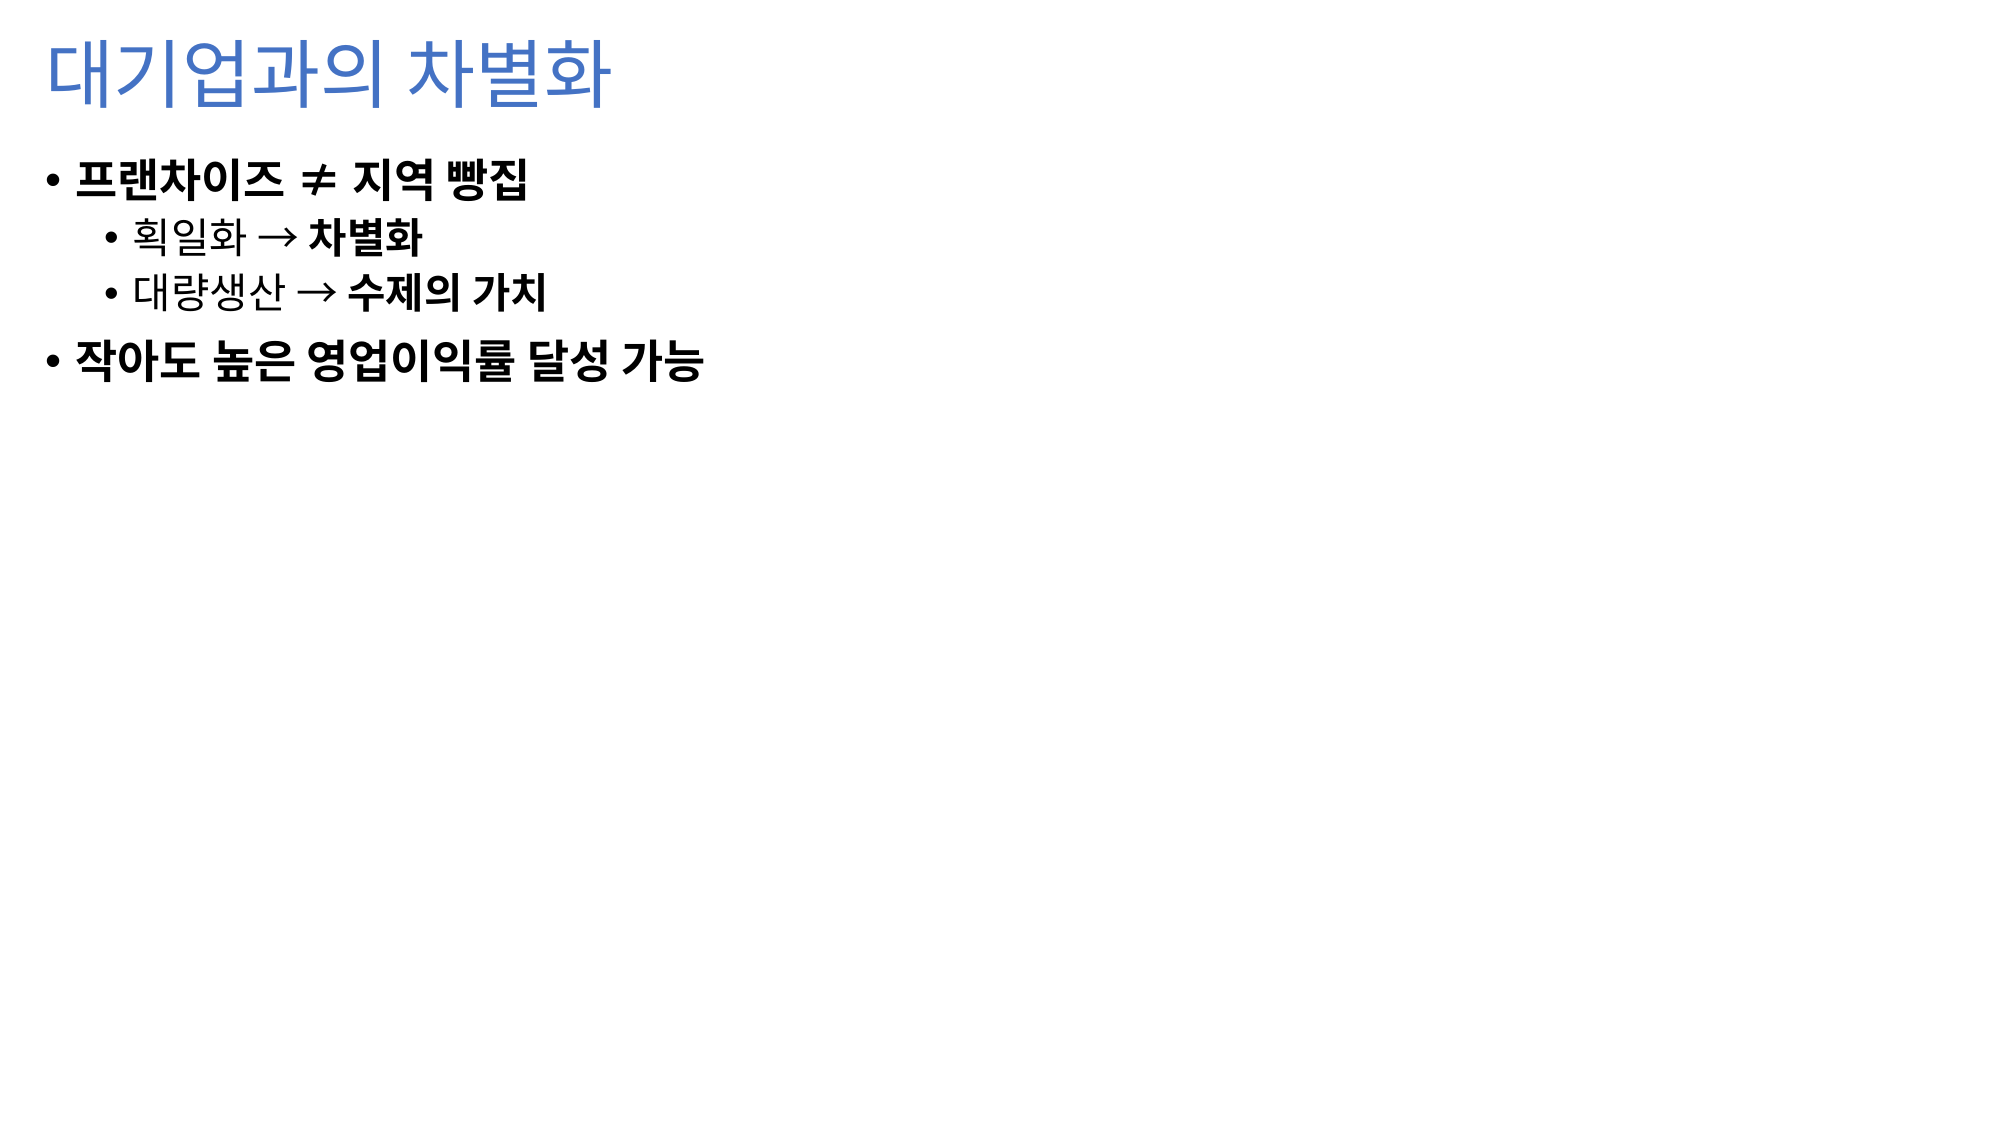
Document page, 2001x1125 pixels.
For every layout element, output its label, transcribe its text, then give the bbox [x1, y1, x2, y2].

title 대기업과의 차별화 [30, 29, 1970, 105]
list 프랜차이즈 ≠ 지역 빵집 획일화 → 차별화 대량생산 → 수제의 가치 작아도 높은 영업이익률 달성 가능 [30, 149, 1970, 1065]
